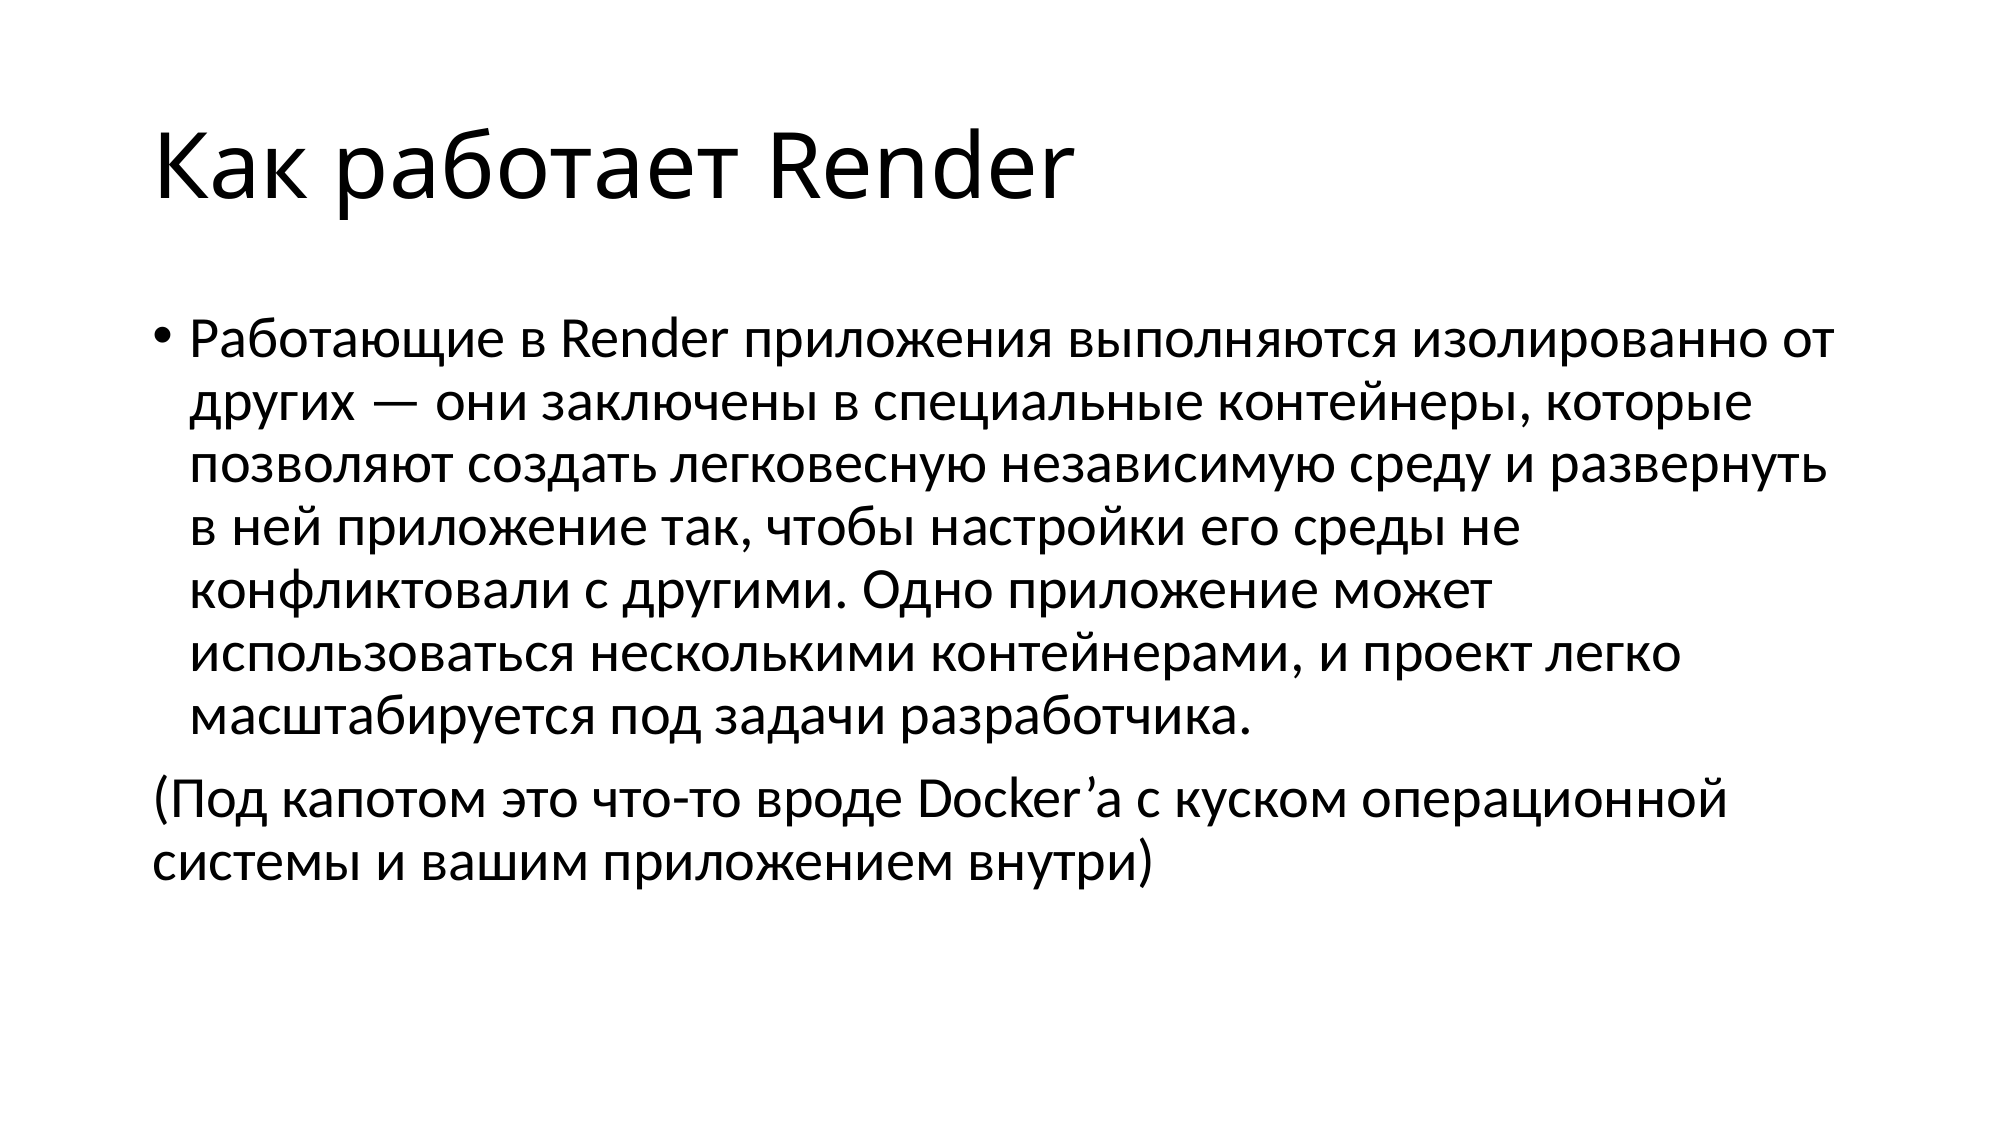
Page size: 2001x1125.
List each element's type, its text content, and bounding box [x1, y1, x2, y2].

list Работающие в Render приложения выполняются изолированно от других — они заключены в специальные контейнеры, которые позволяют создать легковесную независимую среду и развернуть в ней приложение так, чтобы настройки его среды не конфликтовали с другими. Одно приложение может использоваться несколькими контейнерами, и проект легко масштабируется под задачи разработчика. (Под капотом это что-то вроде Docker’a с куском операционной системы и вашим приложением внутри) [137, 299, 1863, 1014]
title Как работает Render [137, 59, 1863, 278]
